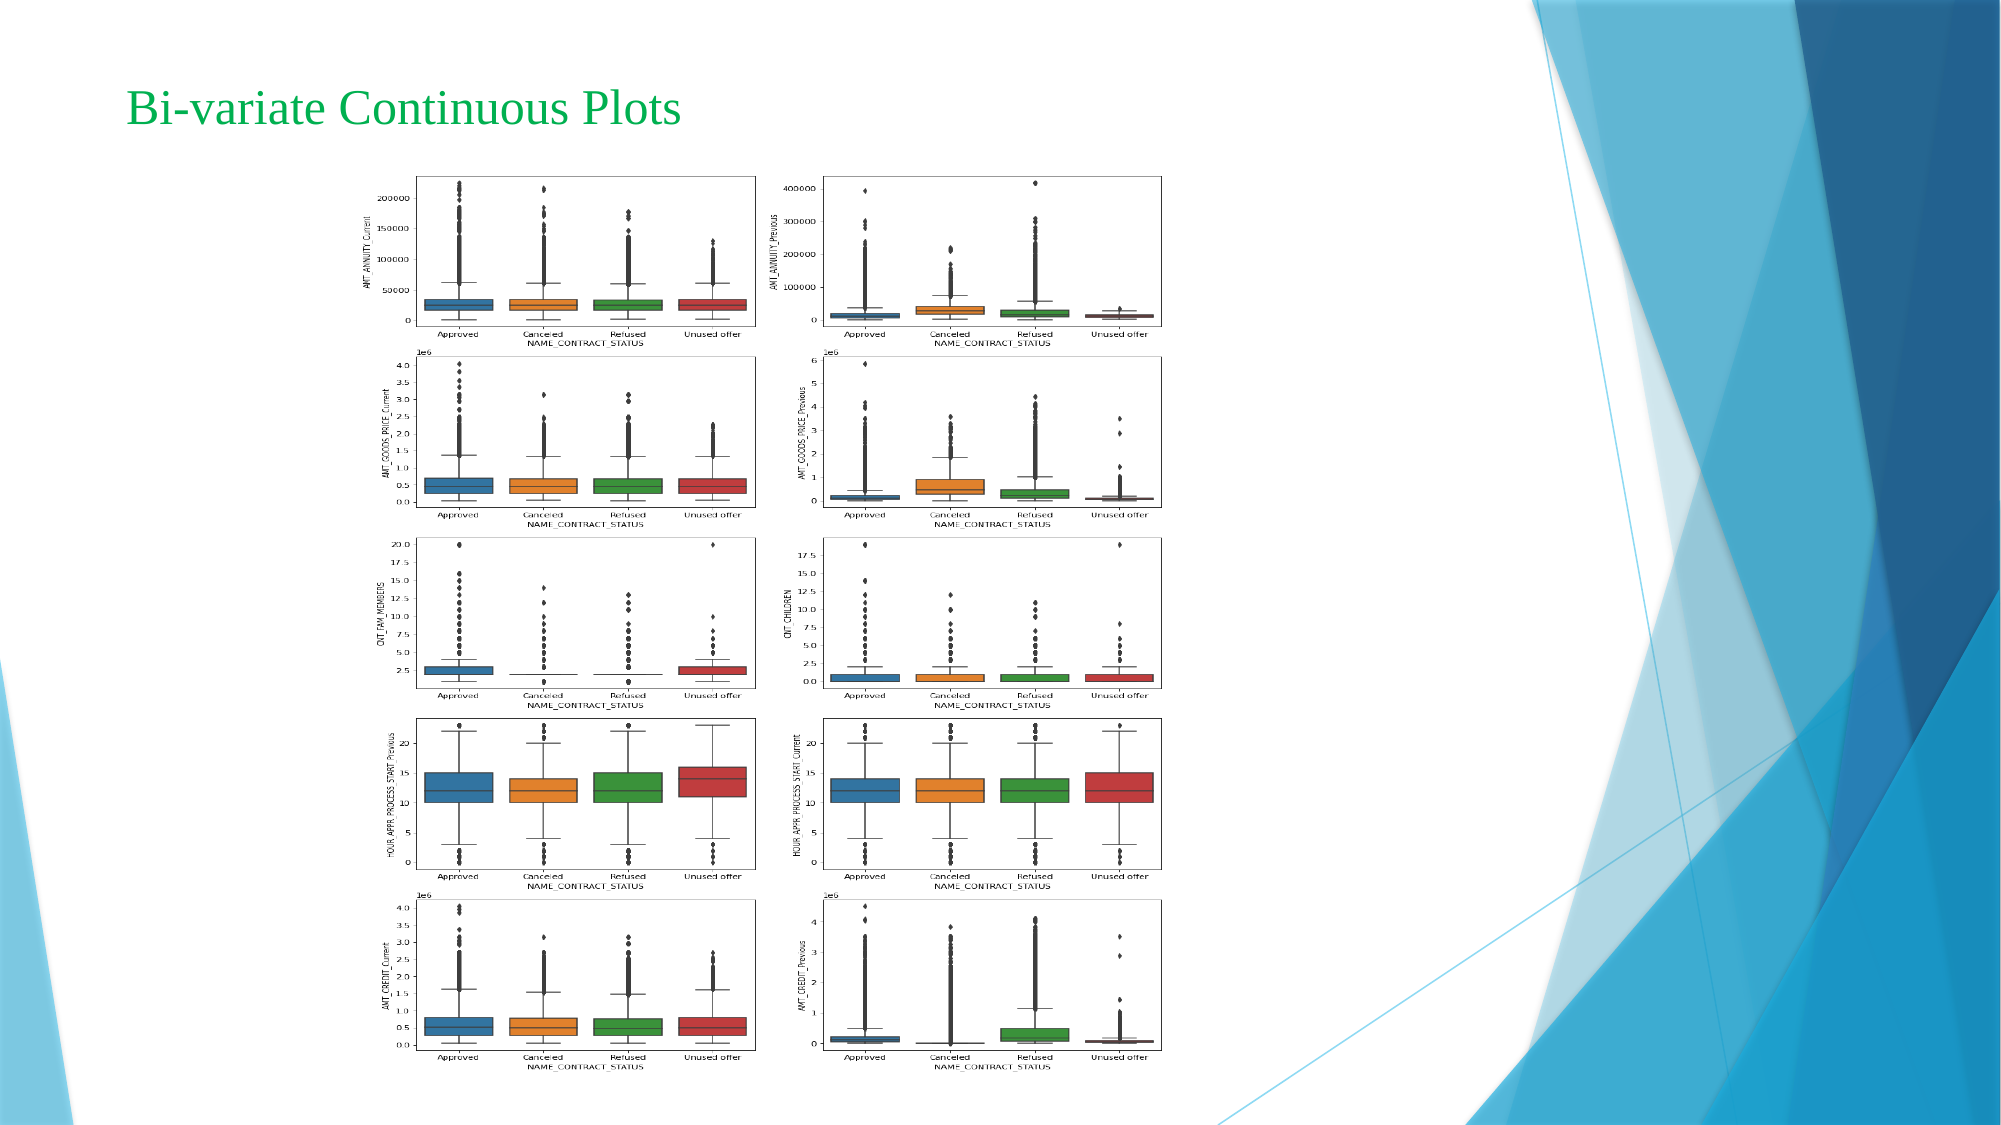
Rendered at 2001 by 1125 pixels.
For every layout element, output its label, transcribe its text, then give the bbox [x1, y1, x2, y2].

title Bi-variate Continuous Plots [111, 66, 1522, 148]
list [355, 170, 1168, 1076]
